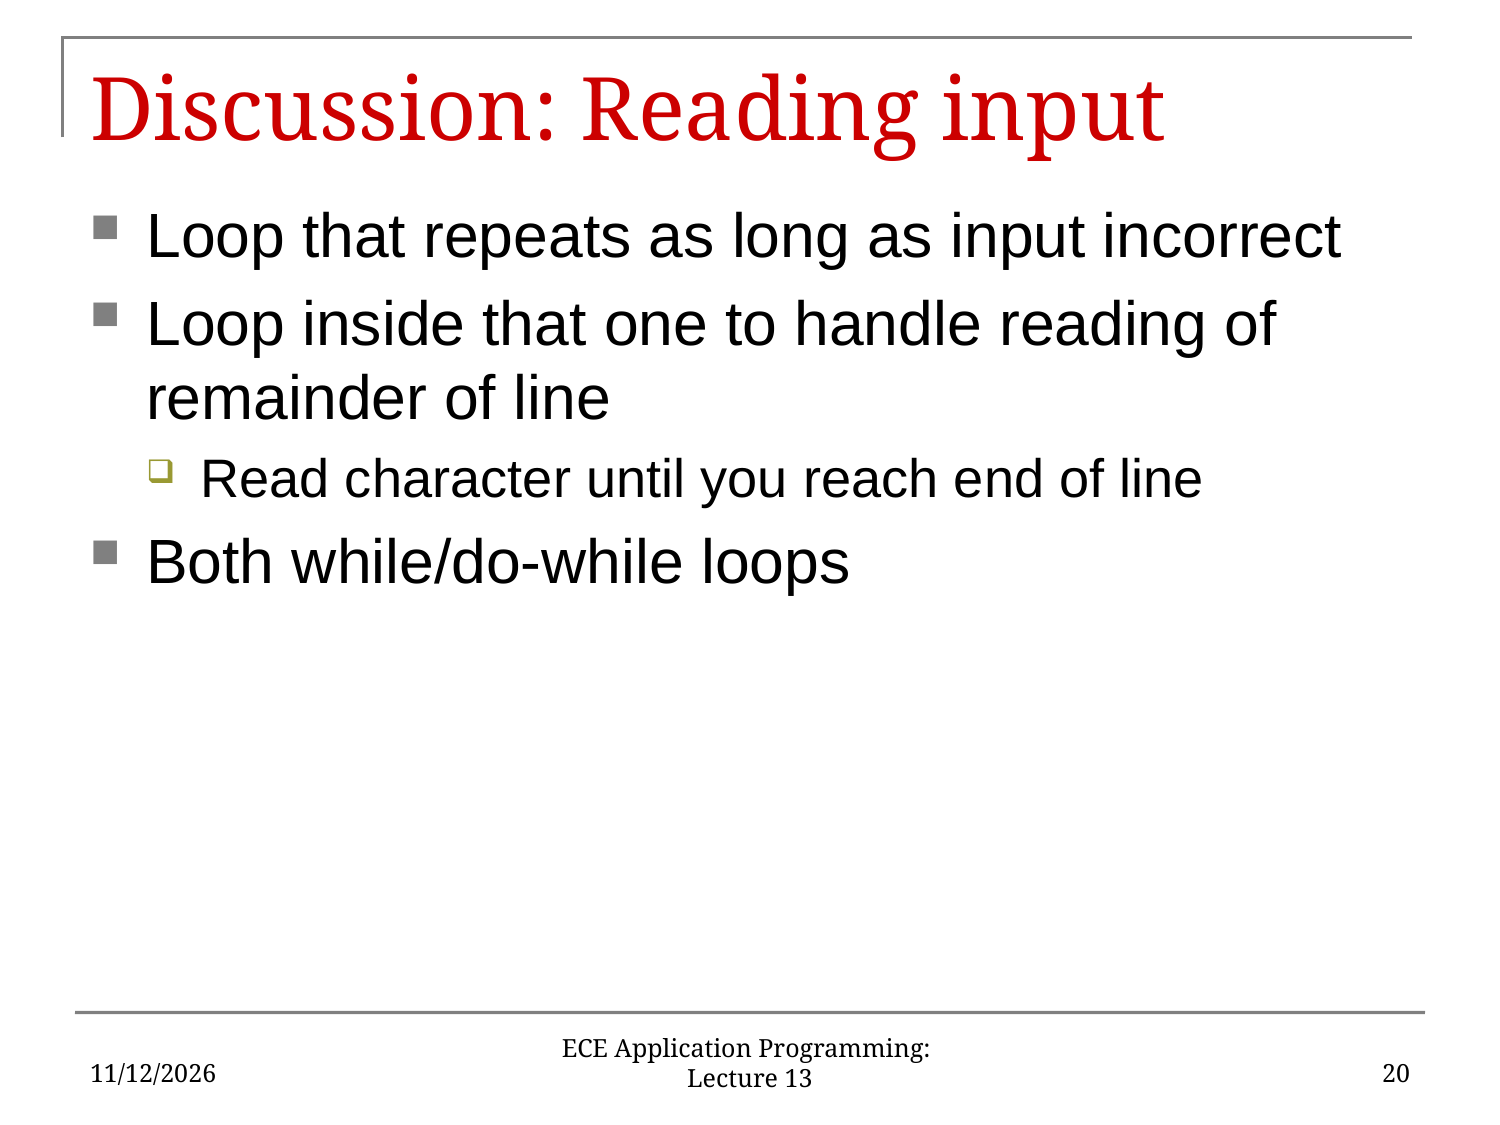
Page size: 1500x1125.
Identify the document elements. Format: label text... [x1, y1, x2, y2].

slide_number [74, 1023, 426, 1100]
title Discussion: Reading input [75, 45, 1425, 163]
footer ECE Application Programming: Lecture 13 [512, 1024, 988, 1101]
list Loop that repeats as long as input incorrect Loop inside that one to handle reading of remainder of line Read character until you reach end of line Both while/do-while loops [75, 187, 1425, 1006]
slide_number 20 [1074, 1023, 1426, 1100]
